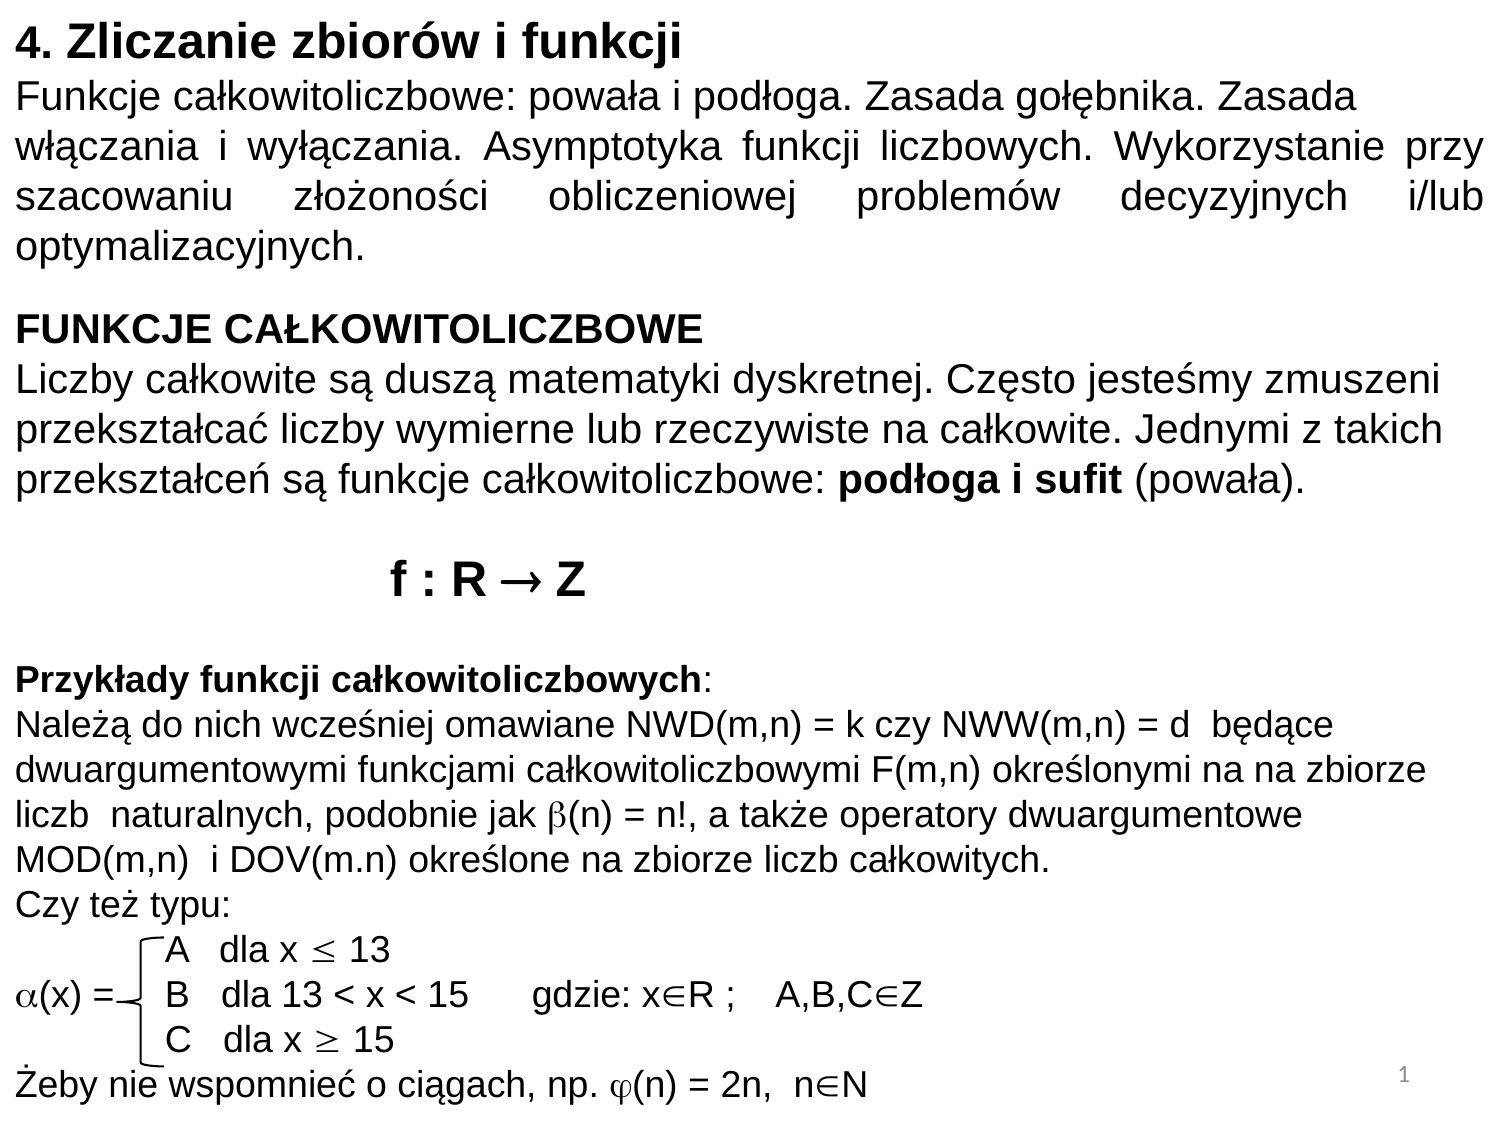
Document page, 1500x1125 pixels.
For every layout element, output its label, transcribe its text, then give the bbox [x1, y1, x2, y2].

text_box 4. Zliczanie zbiorów i funkcji Funkcje całkowitoliczbowe: powała i podłoga. Zasada gołębnika. Zasada włączania i wyłączania. Asymptotyka funkcji liczbowych. Wykorzystanie przy szacowaniu złożoności obliczeniowej problemów decyzyjnych i/lub optymalizacyjnych. [0, 1, 1500, 277]
text_box Przykłady funkcji całkowitoliczbowych: Należą do nich wcześniej omawiane NWD(m,n) = k czy NWW(m,n) = d będące dwuargumentowymi funkcjami całkowitoliczbowymi F(m,n) określonymi na na zbiorze liczb naturalnych, podobnie jak (n) = n!, a także operatory dwuargumentowe MOD(m,n) i DOV(m.n) określone na zbiorze liczb całkowitych. Czy też typu: A dla x  13 (x) = B dla 13 < x < 15 gdzie: xR ; A,B,CZ C dla x  15 Żeby nie wspomnieć o ciągach, np. (n) = 2n, nN [0, 647, 1500, 1112]
text_box [116, 936, 165, 1068]
text_box FUNKCJE CAŁKOWITOLICZBOWE Liczby całkowite są duszą matematyki dyskretnej. Często jesteśmy zmuszeni przekształcać liczby wymierne lub rzeczywiste na całkowite. Jednymi z takich przekształceń są funkcje całkowitoliczbowe: podłoga i sufit (powała). [0, 293, 1500, 509]
text_box f : R  Z [374, 538, 750, 614]
